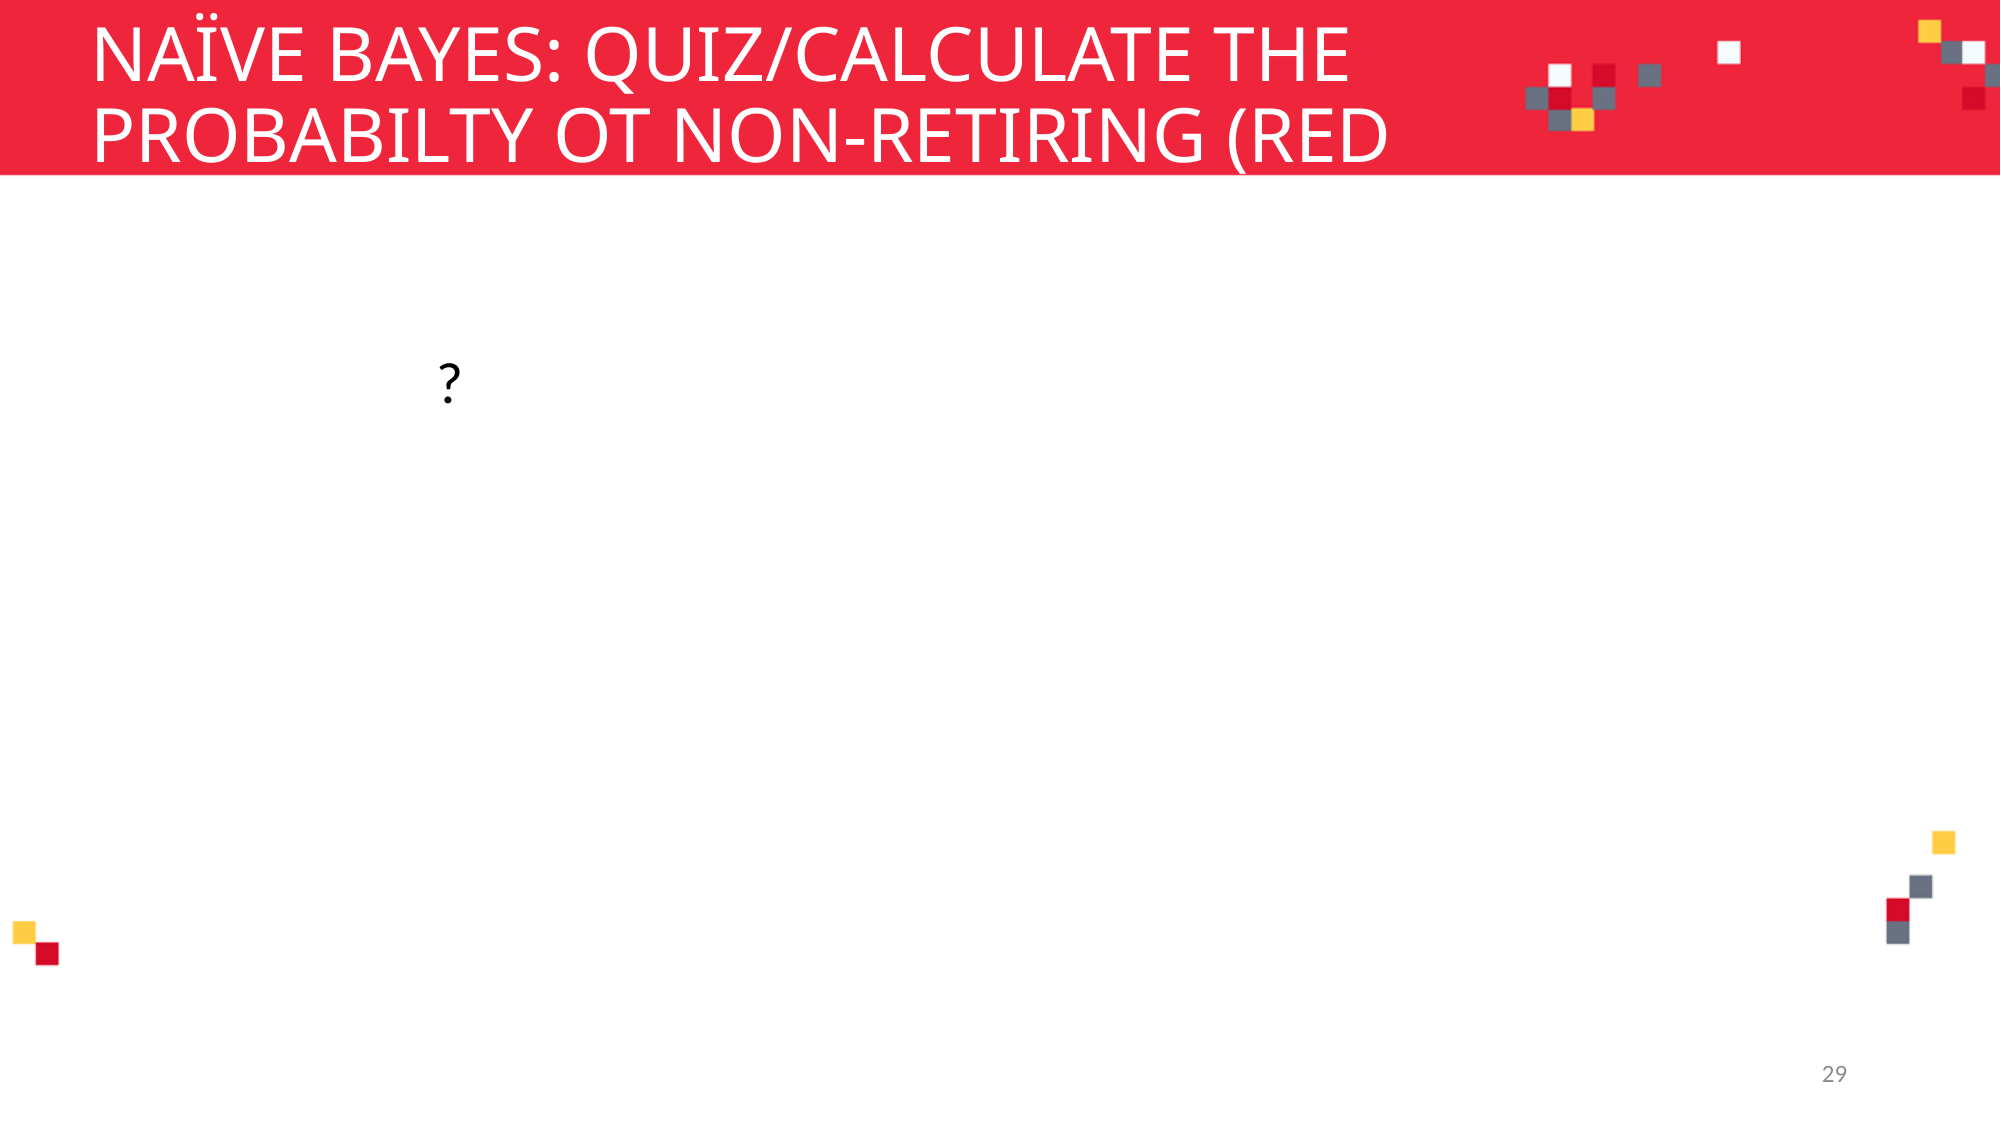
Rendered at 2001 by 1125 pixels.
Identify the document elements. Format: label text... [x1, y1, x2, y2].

picture [0, 0, 2000, 975]
slide_number 29 [1412, 1042, 1863, 1103]
